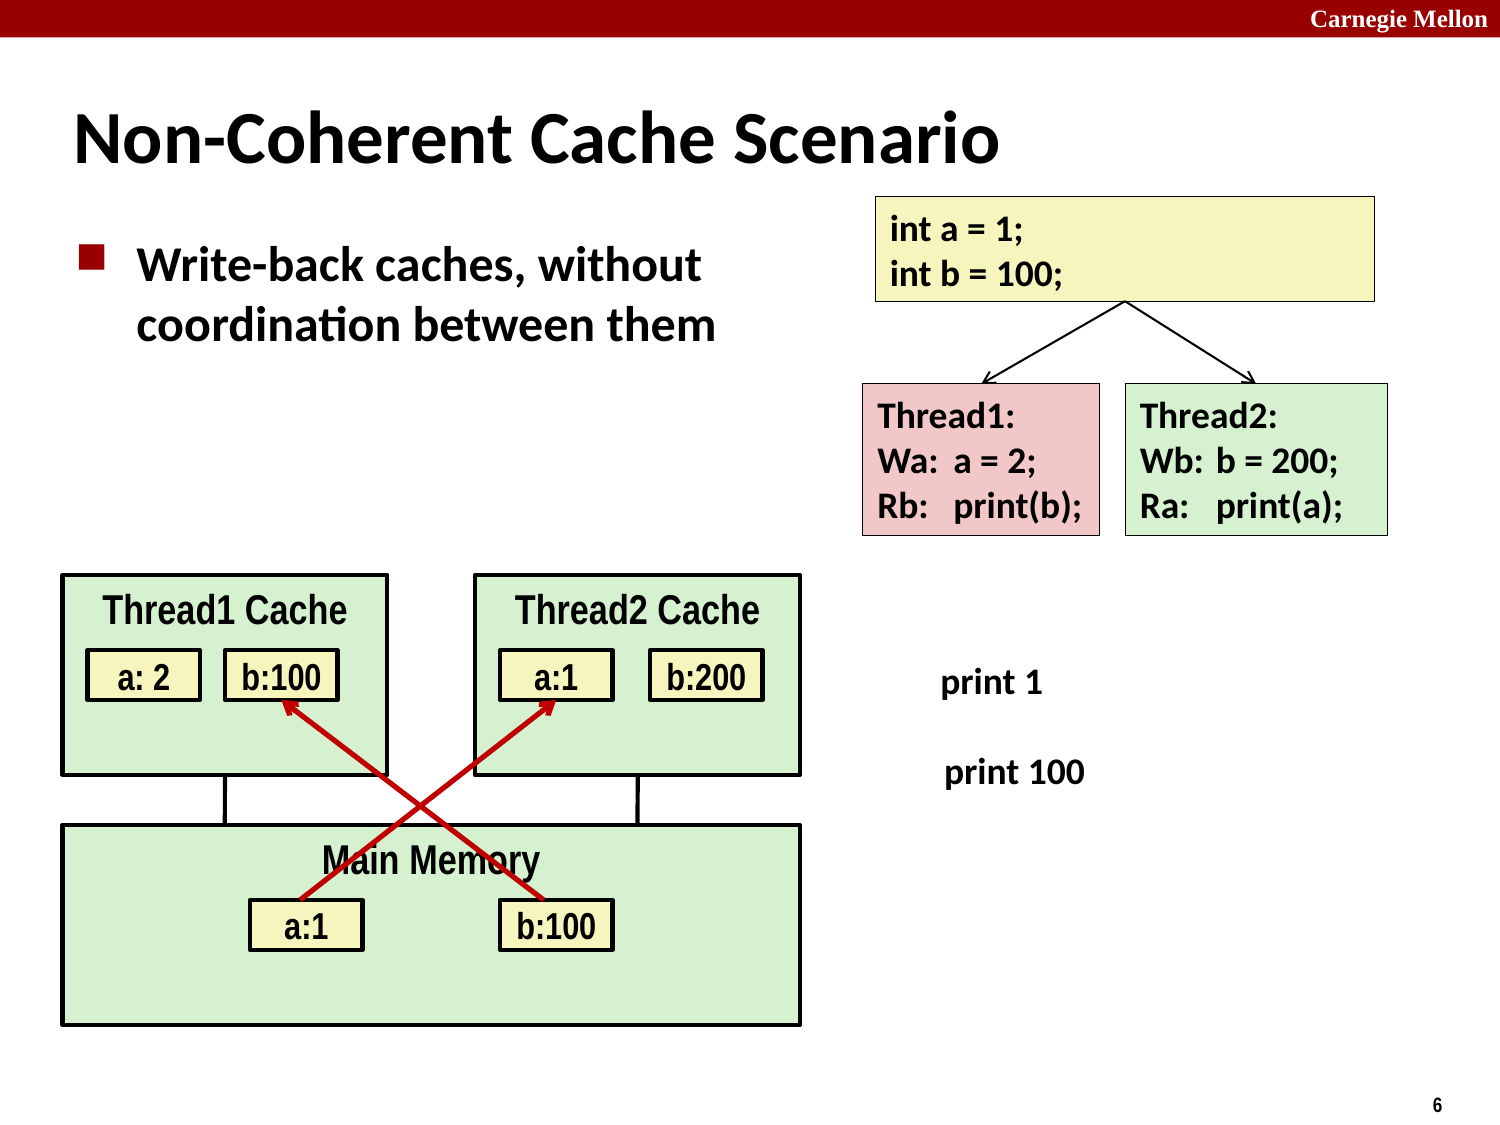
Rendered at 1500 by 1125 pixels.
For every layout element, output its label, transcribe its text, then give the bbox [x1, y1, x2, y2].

title Non-Coherent Cache Scenario [58, 71, 1305, 197]
text_box Main Memory [62, 825, 800, 1025]
text_box a: 2 [87, 650, 200, 700]
text_box b:100 [500, 910, 613, 950]
text_box Thread1 Cache [62, 575, 388, 775]
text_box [862, 196, 1388, 537]
list Write-back caches, without coordination between them [64, 223, 763, 488]
text_box Thread2 Cache [474, 575, 800, 647]
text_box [224, 649, 1102, 901]
text_box a:1 [249, 909, 363, 950]
